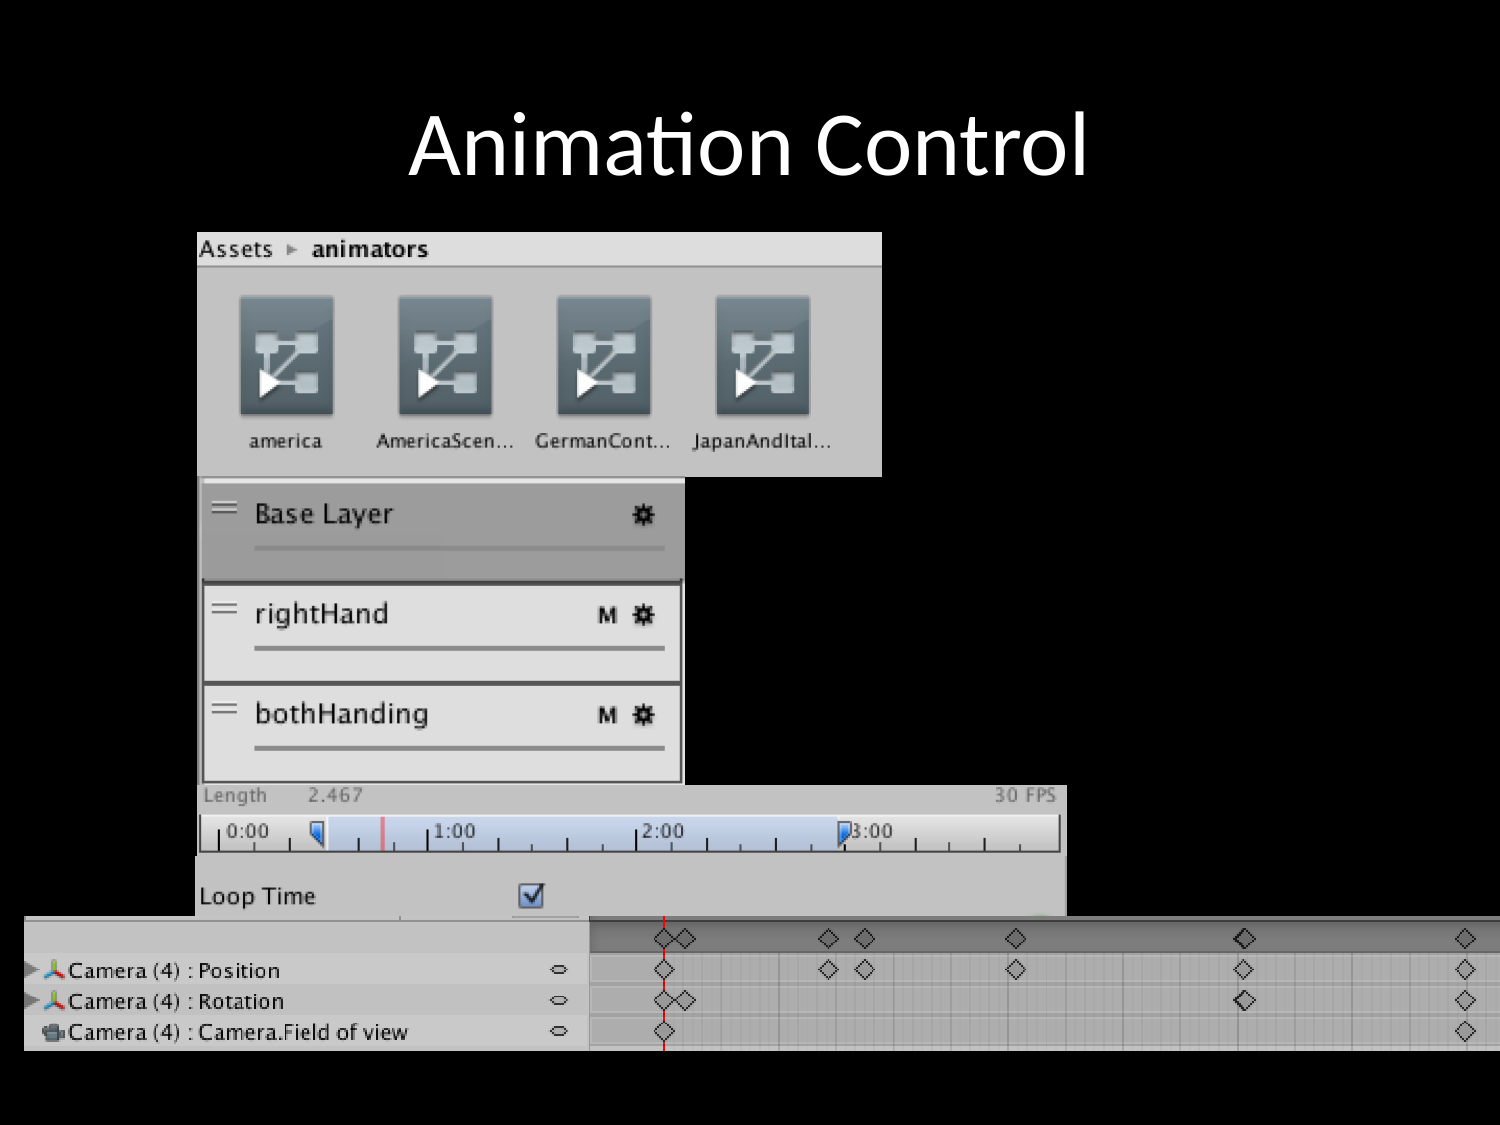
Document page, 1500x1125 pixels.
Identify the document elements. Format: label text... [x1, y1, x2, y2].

title Animation Control [75, 45, 1425, 233]
picture [24, 232, 1500, 1051]
